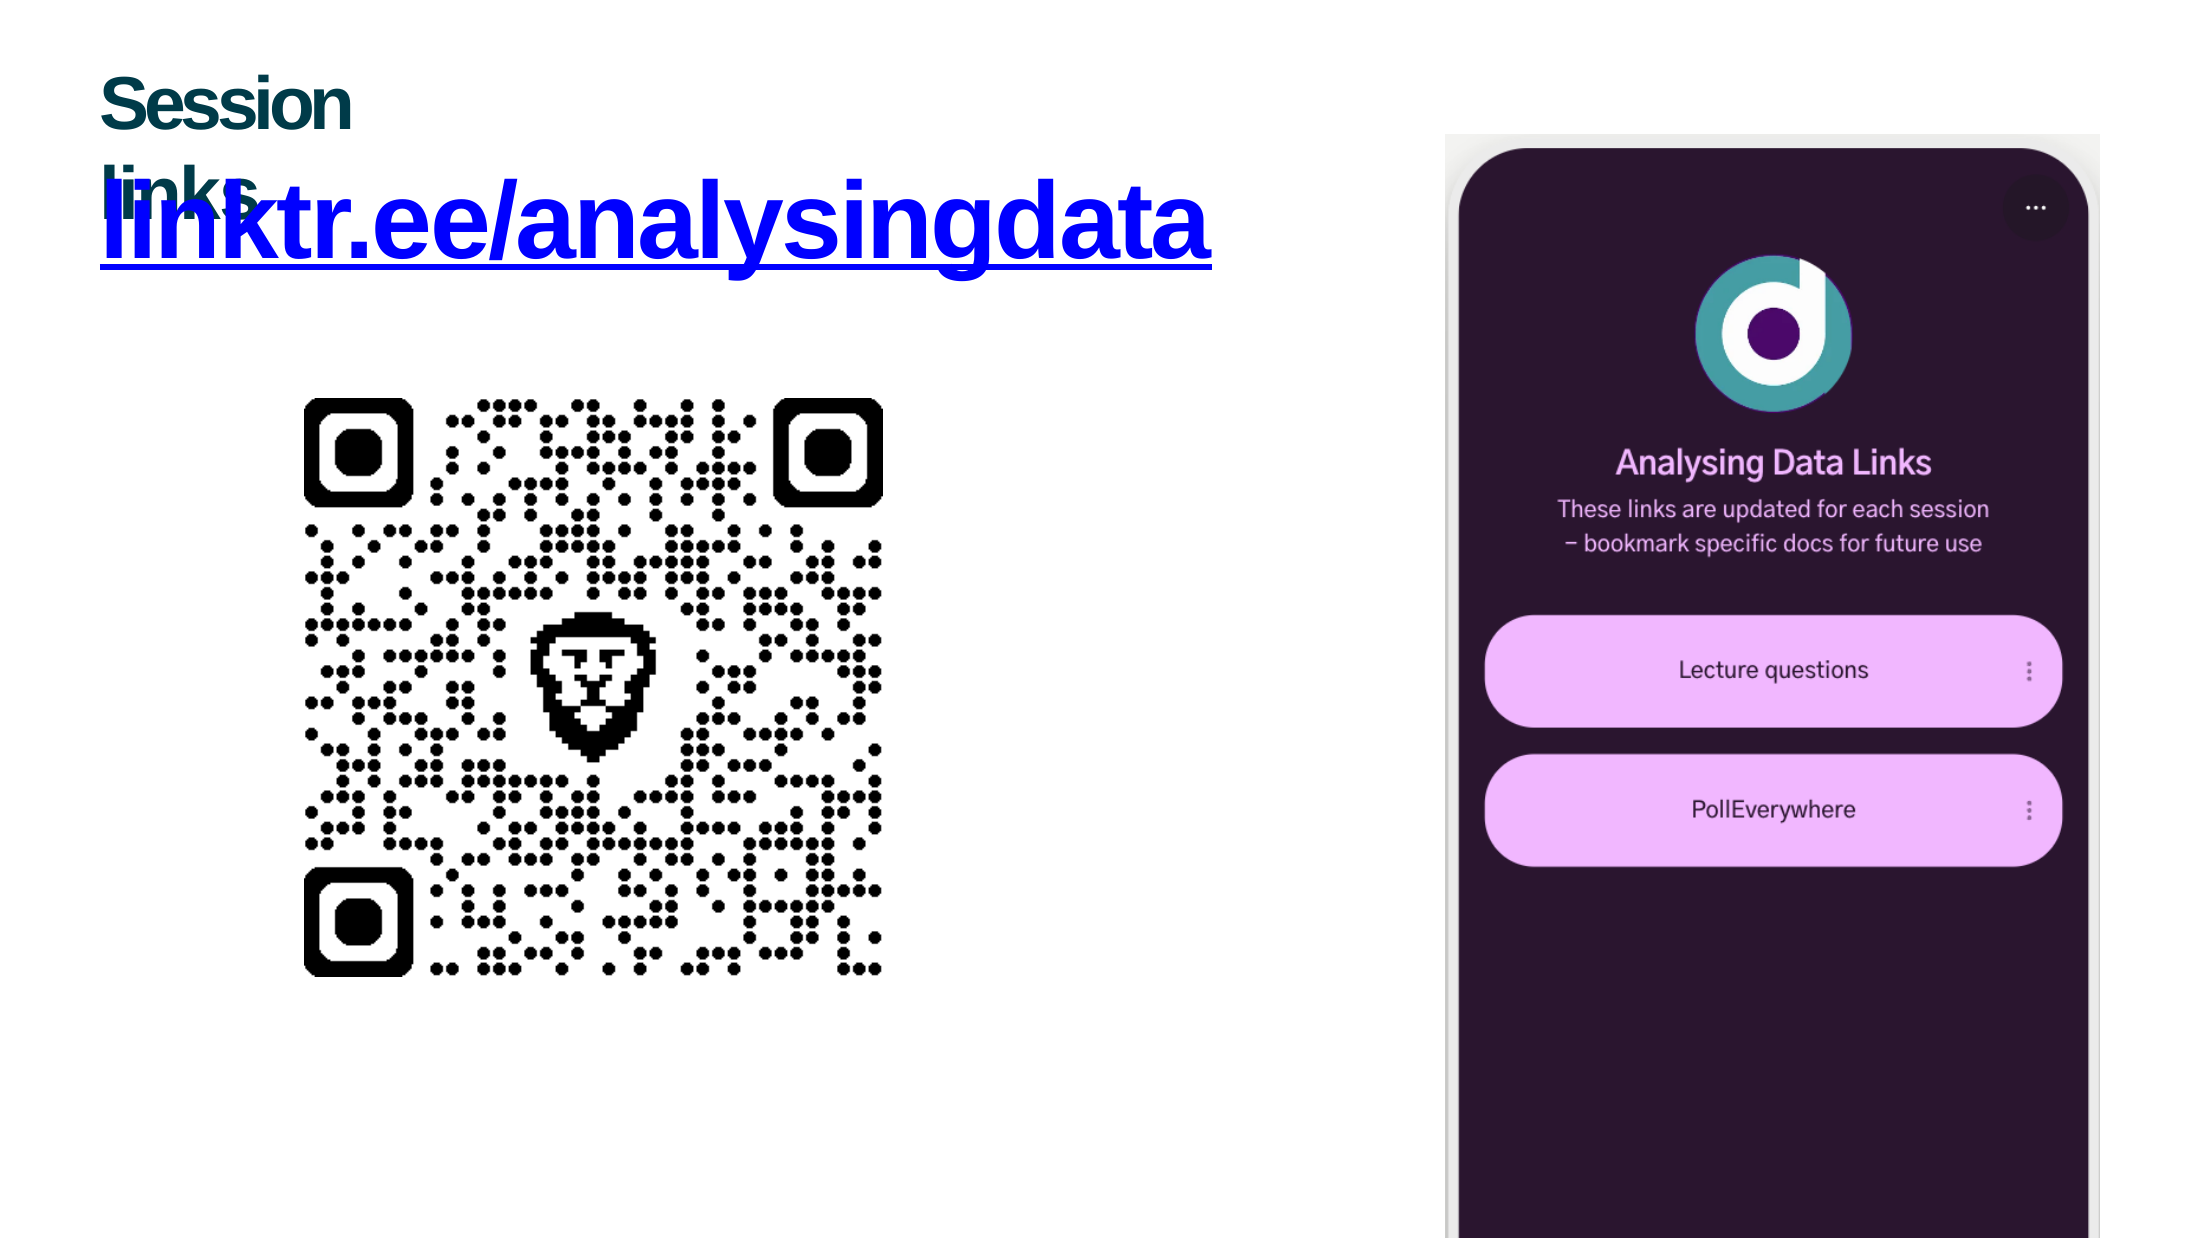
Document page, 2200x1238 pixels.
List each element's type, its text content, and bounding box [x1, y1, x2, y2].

title Session links [97, 52, 526, 146]
picture [1444, 134, 2101, 1238]
text_box linktr.ee/analysingdata [97, 146, 1221, 280]
picture [304, 398, 883, 978]
